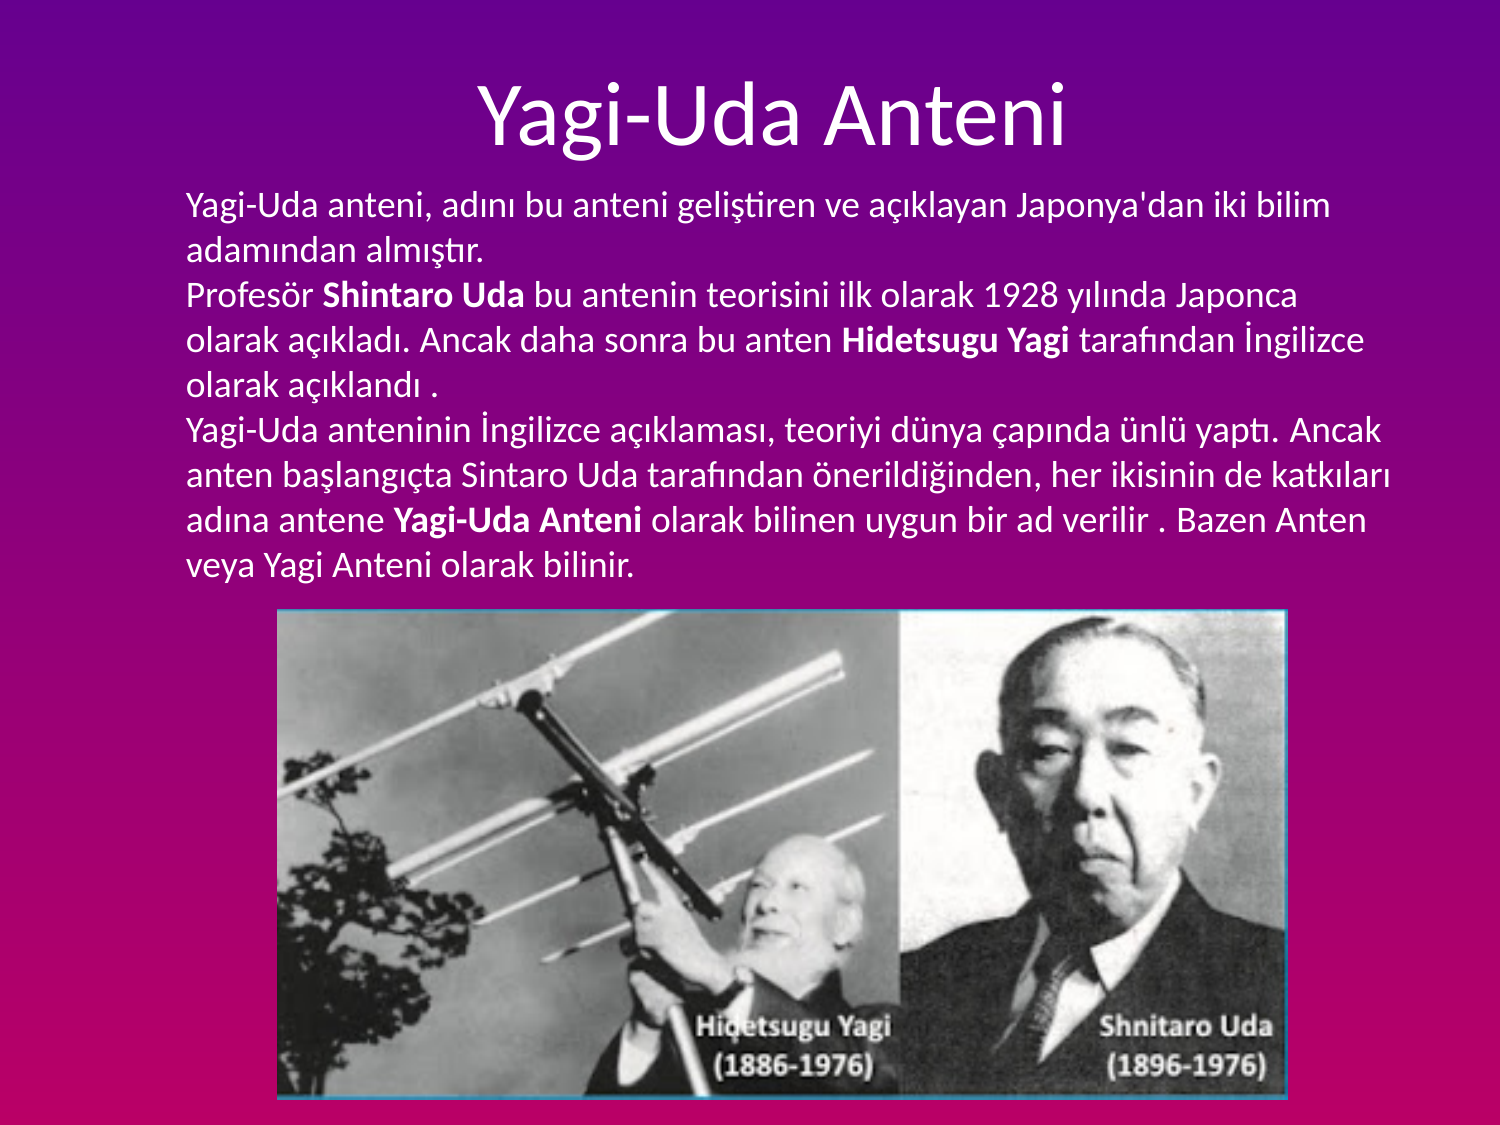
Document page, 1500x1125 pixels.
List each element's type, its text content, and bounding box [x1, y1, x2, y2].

text_box Yagi-Uda Anteni [81, 46, 1465, 172]
text_box Yagi-Uda anteni, adını bu anteni geliştiren ve açıklayan Japonya'dan iki bilim adamından almıştır. Profesör Shintaro Uda bu antenin teorisini ilk olarak 1928 yılında Japonca olarak açıkladı. Ancak daha sonra bu anten Hidetsugu Yagi tarafından İngilizce olarak açıklandı . Yagi-Uda anteninin İngilizce açıklaması, teoriyi dünya çapında ünlü yaptı. Ancak anten başlangıçta Sintaro Uda tarafından önerildiğinden, her ikisinin de katkıları adına antene Yagi-Uda Anteni olarak bilinen uygun bir ad verilir . Bazen Anten veya Yagi Anteni olarak bilinir. [171, 173, 1412, 638]
picture [277, 609, 1288, 1100]
